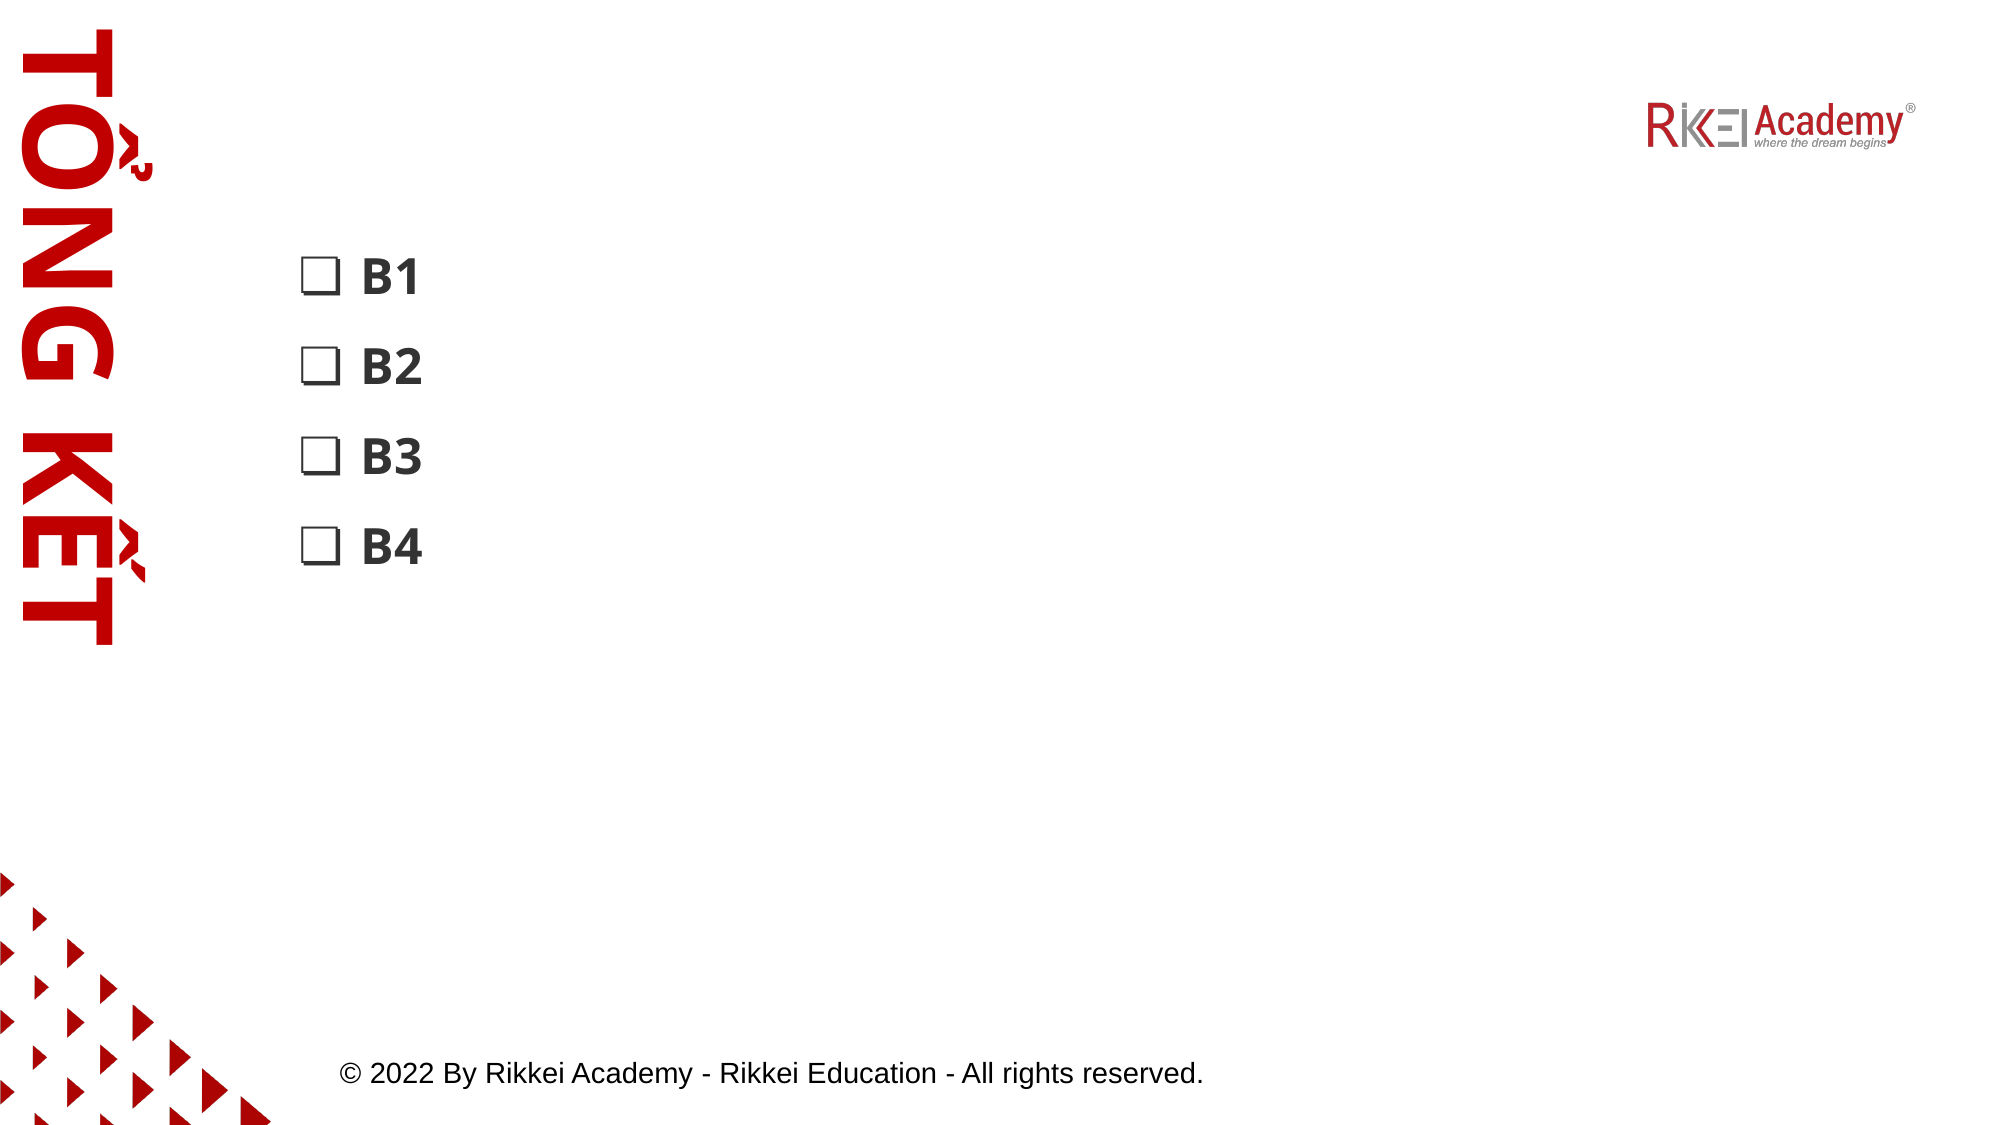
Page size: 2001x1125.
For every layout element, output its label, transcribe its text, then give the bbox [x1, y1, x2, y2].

list B1 B2 B3 B4 [270, 206, 1874, 1017]
picture [0, 838, 272, 1125]
title TỔNG KẾT [0, 0, 292, 815]
picture [1623, 53, 1929, 203]
